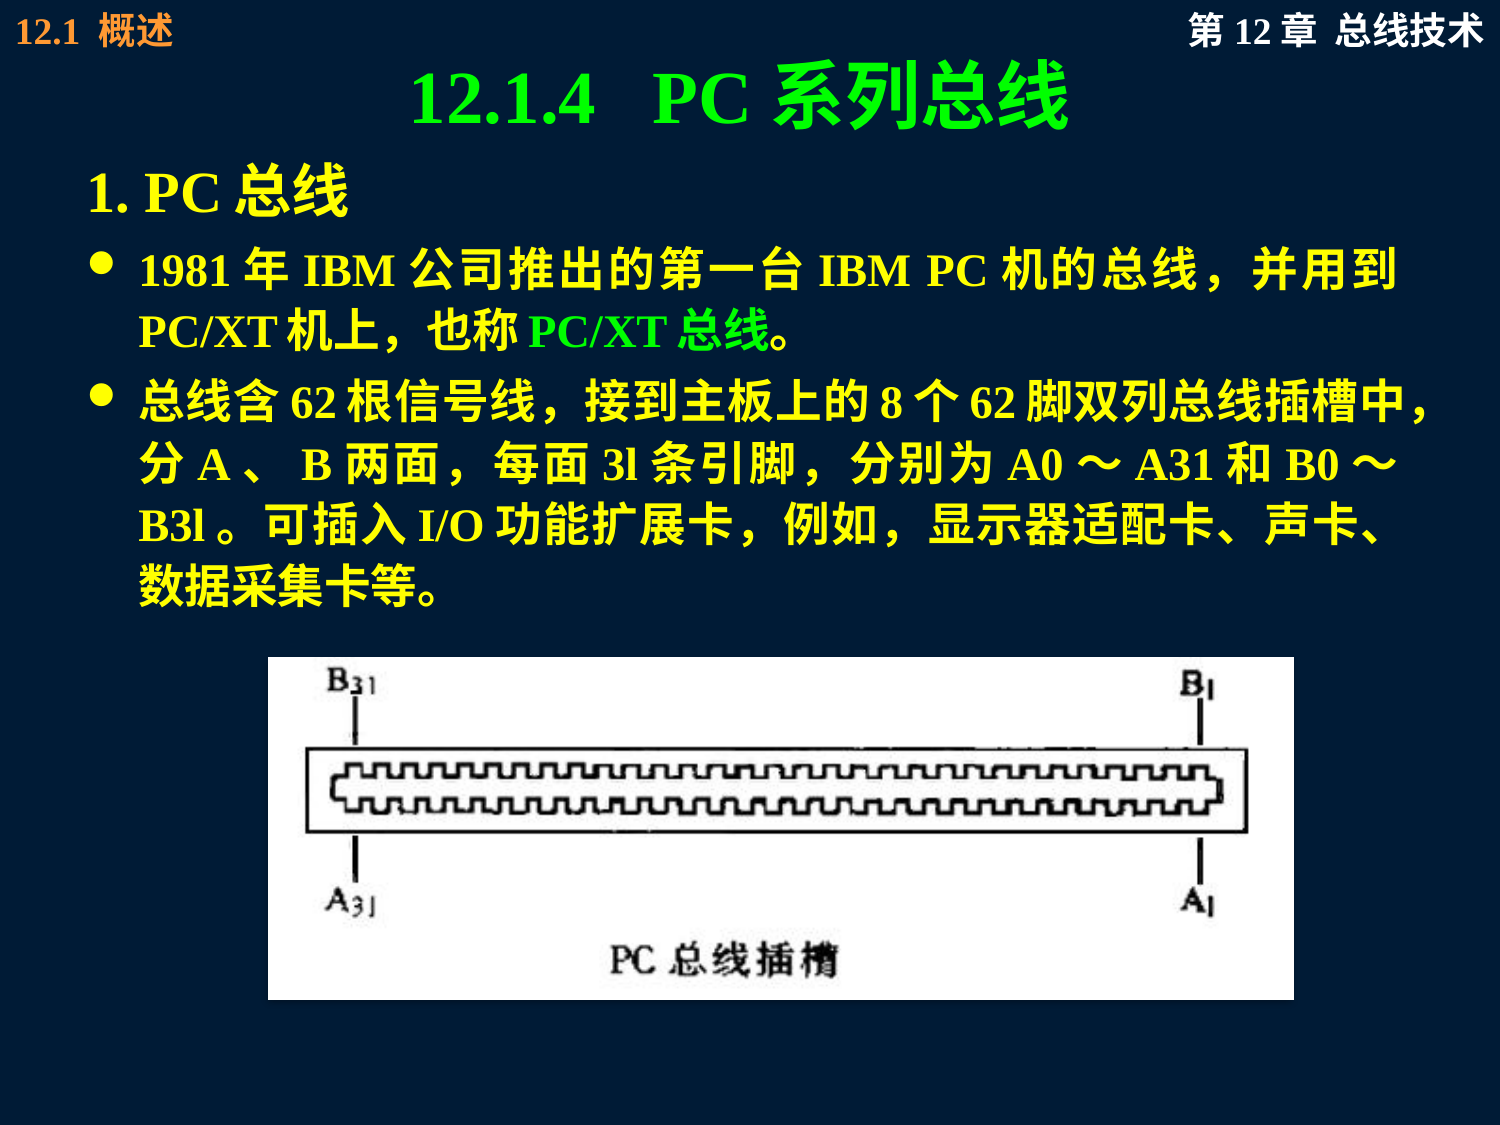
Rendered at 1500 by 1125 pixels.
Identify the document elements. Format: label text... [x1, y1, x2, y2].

list 1. PC总线 1981年IBM公司推出的第一台IBM PC机的总线，并用到PC/XT机上，也称PC/XT总线。 总线含62根信号线，接到主板上的8个62脚双列总线插槽中，分A、B两面，每面3l条引脚，分别为A0～A31和B0～B3l。可插入I/O功能扩展卡，例如，显示器适配卡、声卡、数据采集卡等。 [71, 146, 1422, 621]
picture [268, 657, 1294, 1001]
title 12.1.4 PC系列总线 [64, 0, 1415, 188]
